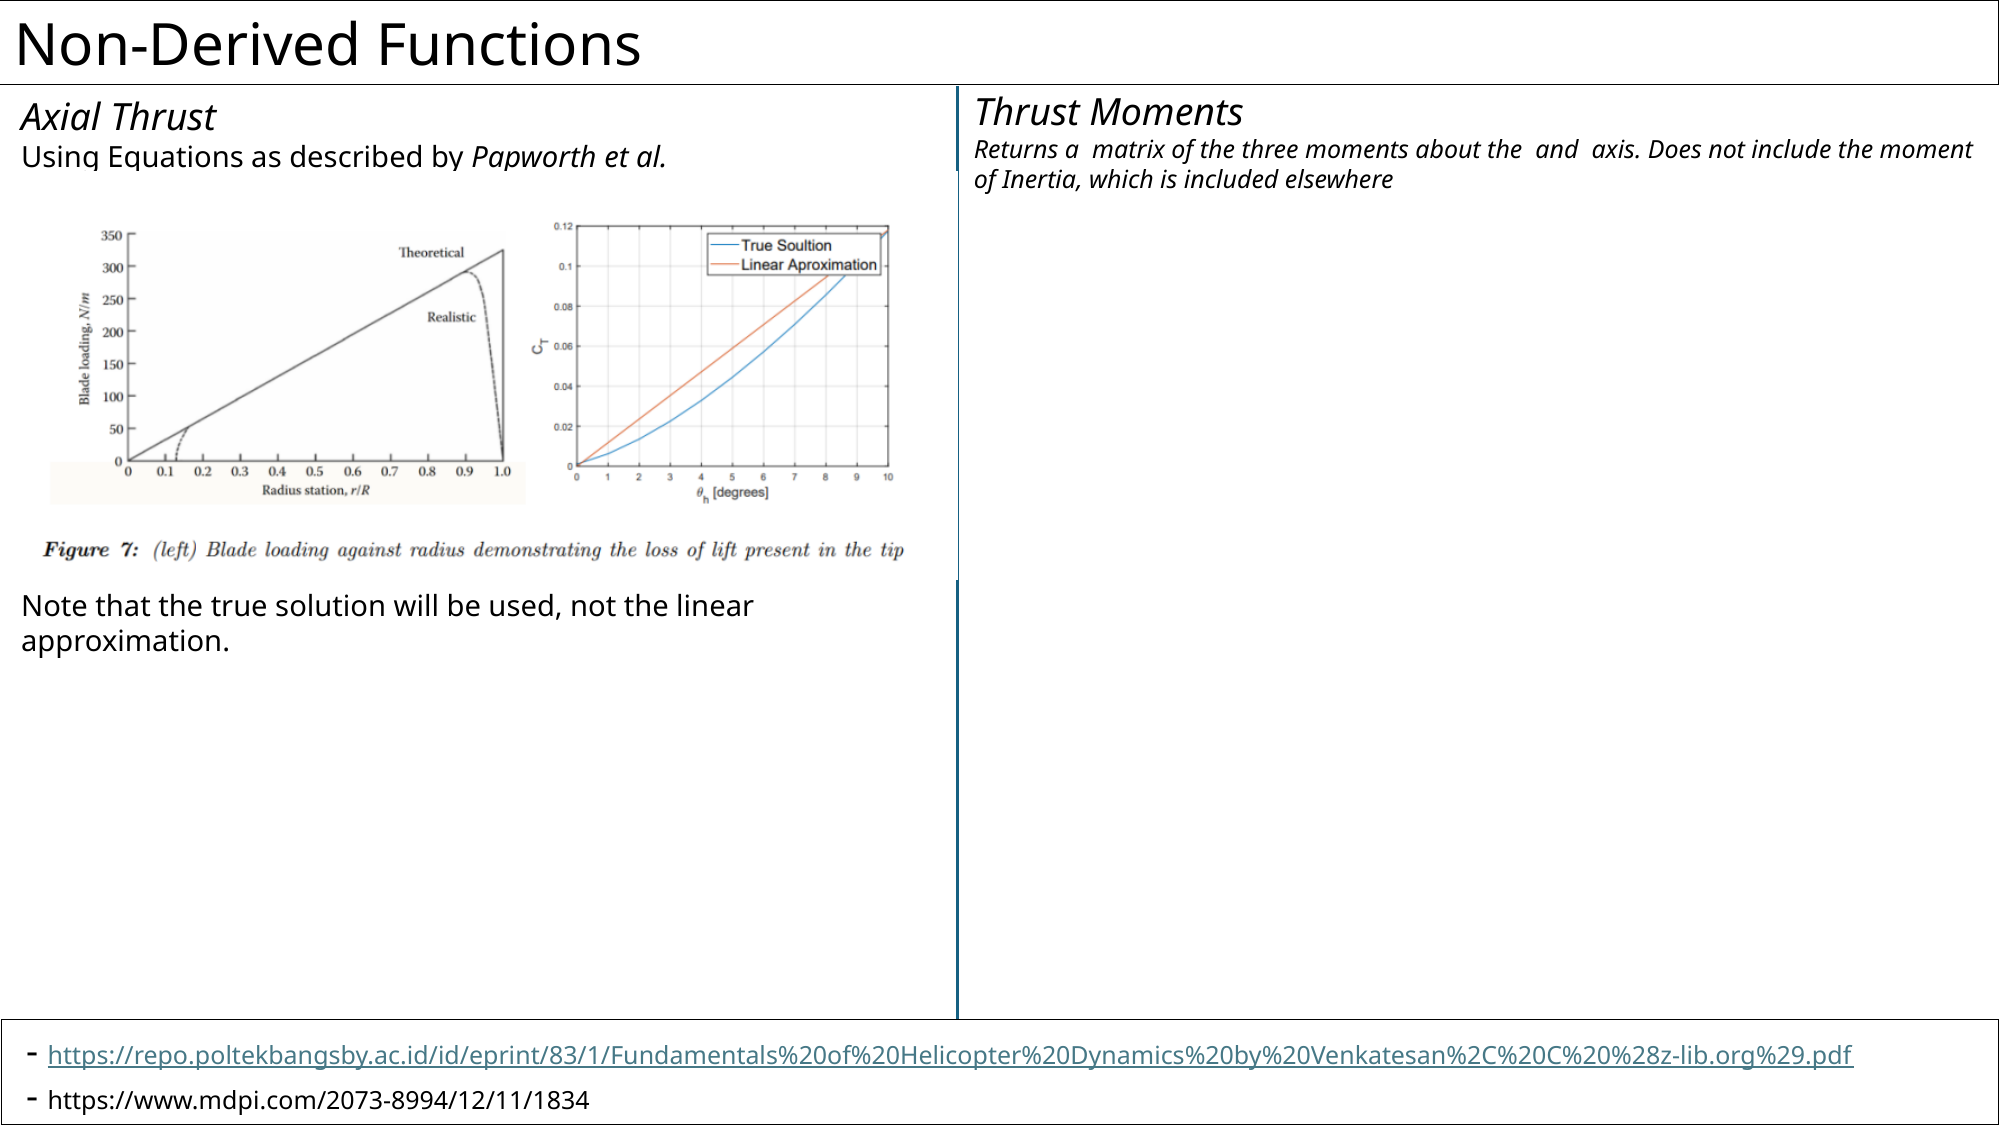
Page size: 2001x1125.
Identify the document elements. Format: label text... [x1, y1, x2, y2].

picture [31, 171, 958, 580]
text_box Non-Derived Functions [0, 0, 1999, 85]
text_box Note that the true solution will be used, not the linear approximation. [6, 579, 945, 665]
text_box - https://repo.poltekbangsby.ac.id/id/eprint/83/1/Fundamentals%20of%20Helicopter%20Dynamics%20by%20Venkatesan%2C%20C%20%28z-lib.org%29.pdf - https://www.mdpi.com/2073-8994/12/11/1834 [1, 1019, 1999, 1125]
text_box Axial Thrust Using Equations as described by Papworth et al. [6, 85, 853, 181]
